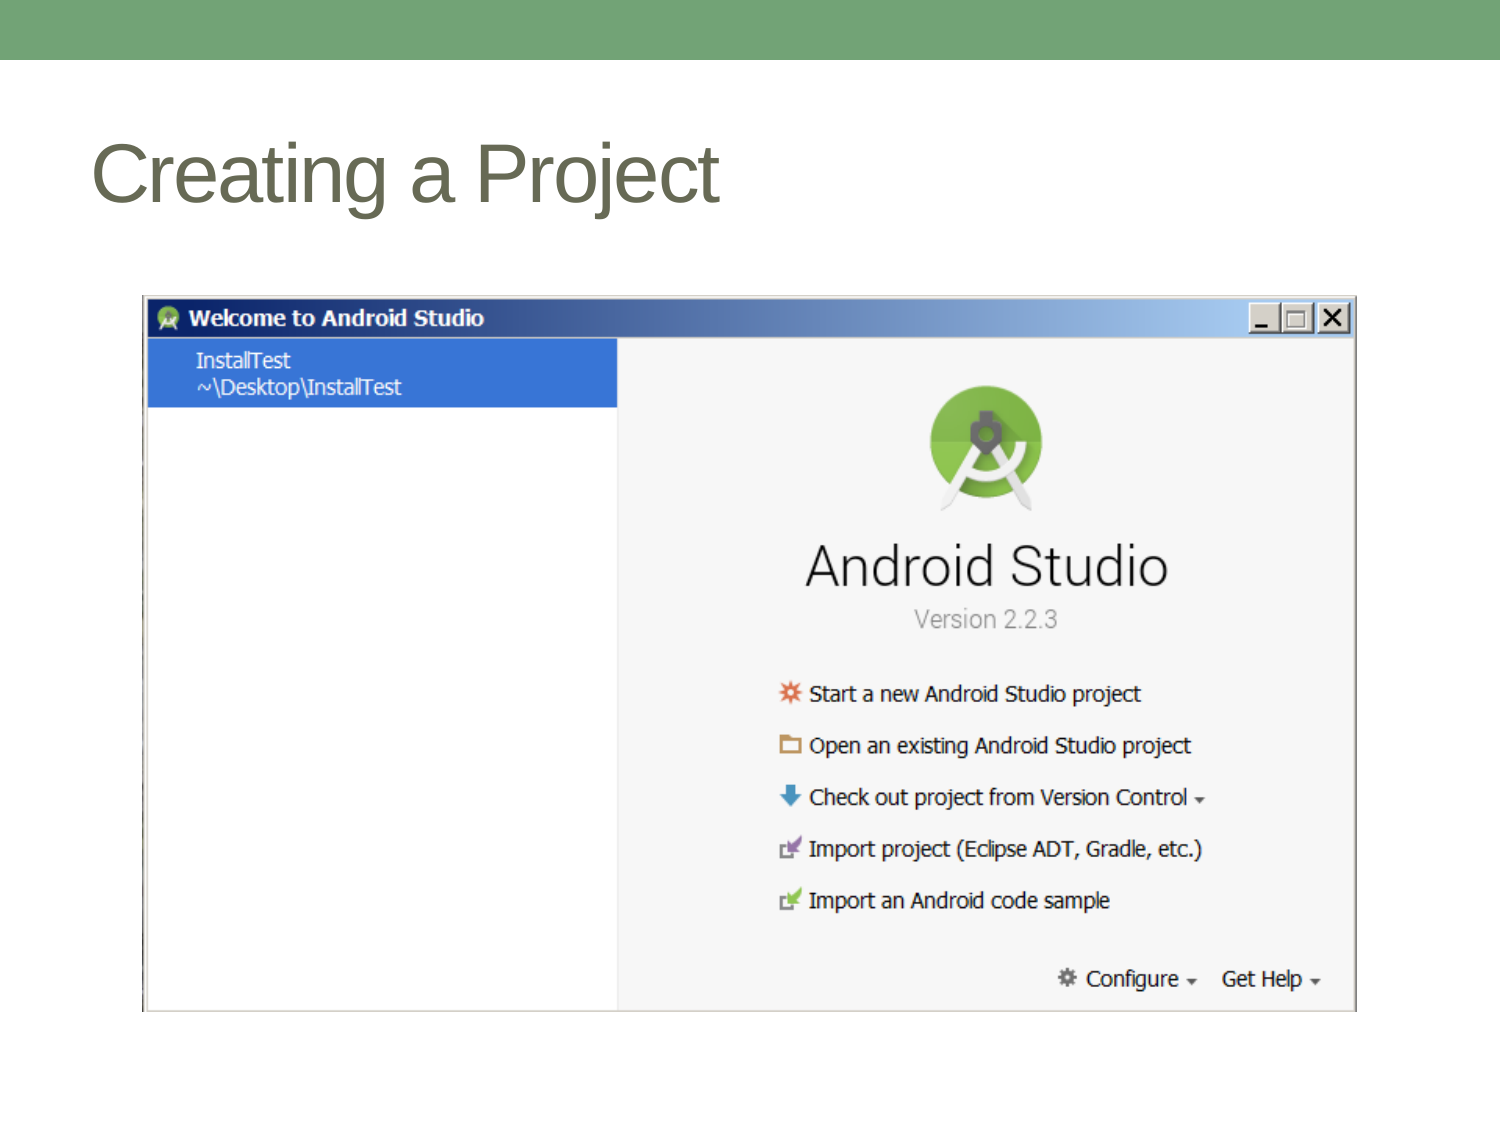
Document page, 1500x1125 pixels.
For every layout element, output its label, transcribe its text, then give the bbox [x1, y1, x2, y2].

title Creating a Project [75, 87, 1425, 250]
picture [142, 295, 1358, 1012]
